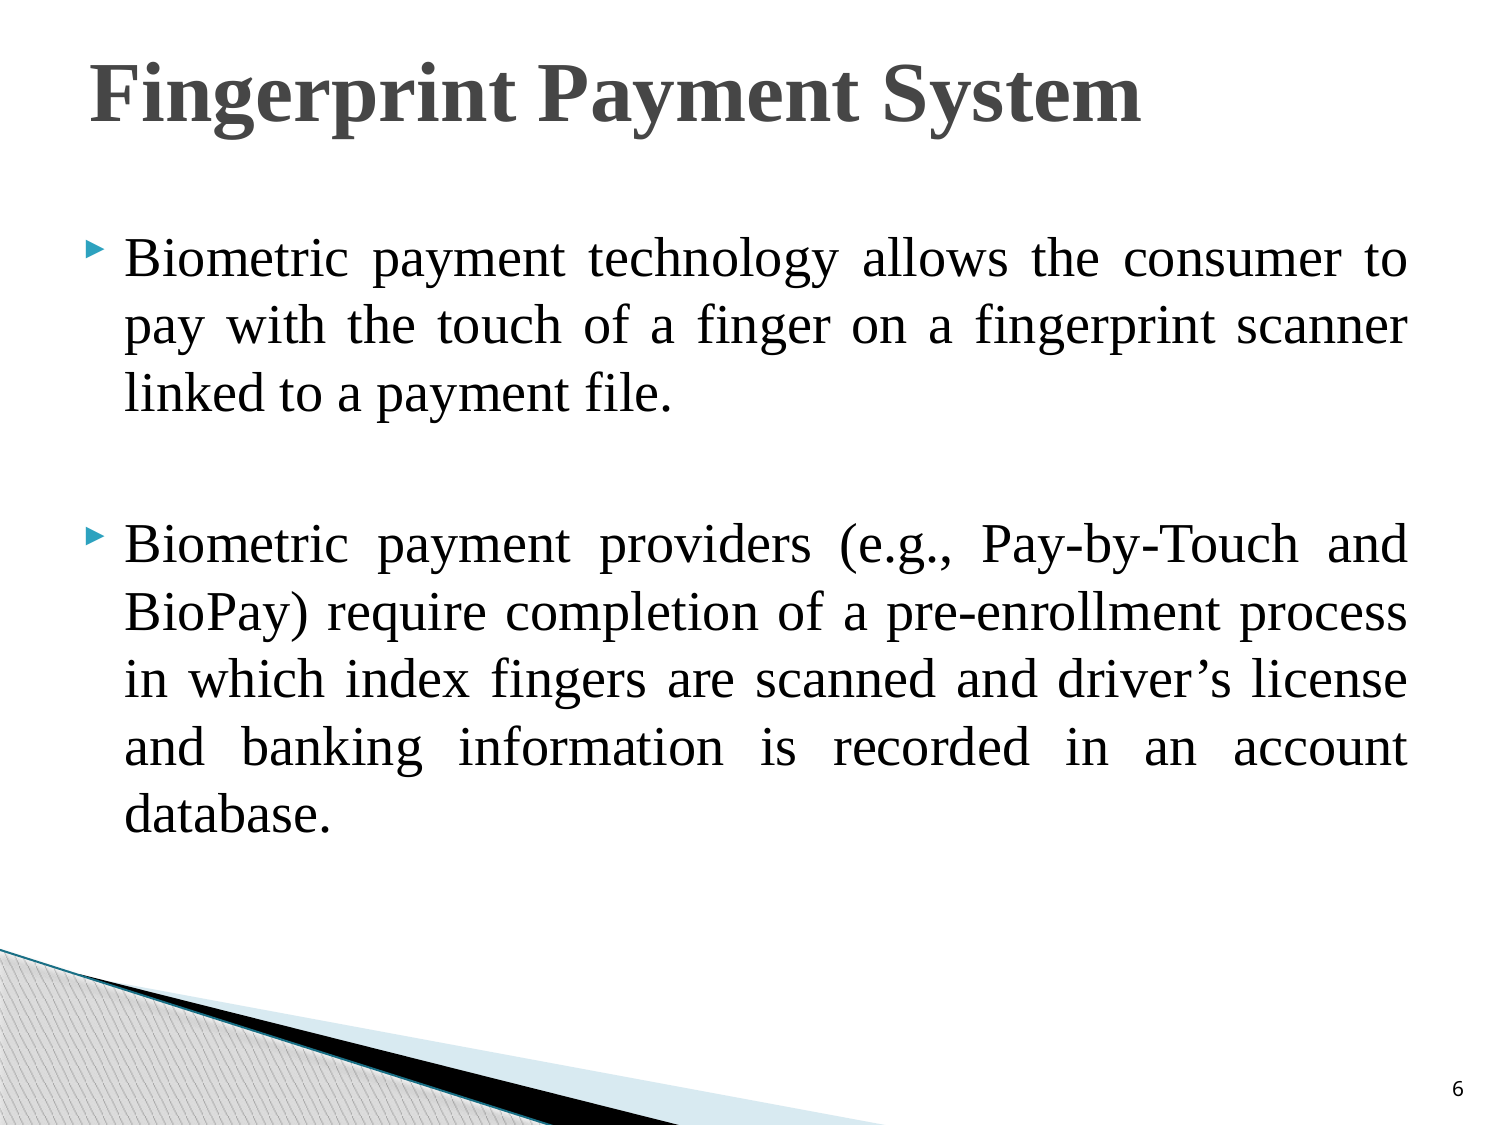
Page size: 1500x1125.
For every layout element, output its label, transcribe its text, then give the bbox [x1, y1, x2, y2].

slide_number 6 [1418, 1051, 1479, 1112]
list Biometric payment technology allows the consumer to pay with the touch of a finger on a fingerprint scanner linked to a payment file. Biometric payment providers (e.g., Pay-by-Touch and BioPay) require completion of a pre-enrollment process in which index fingers are scanned and driver’s license and banking information is recorded in an account database. [50, 212, 1425, 986]
title Fingerprint Payment System [75, 45, 1425, 233]
